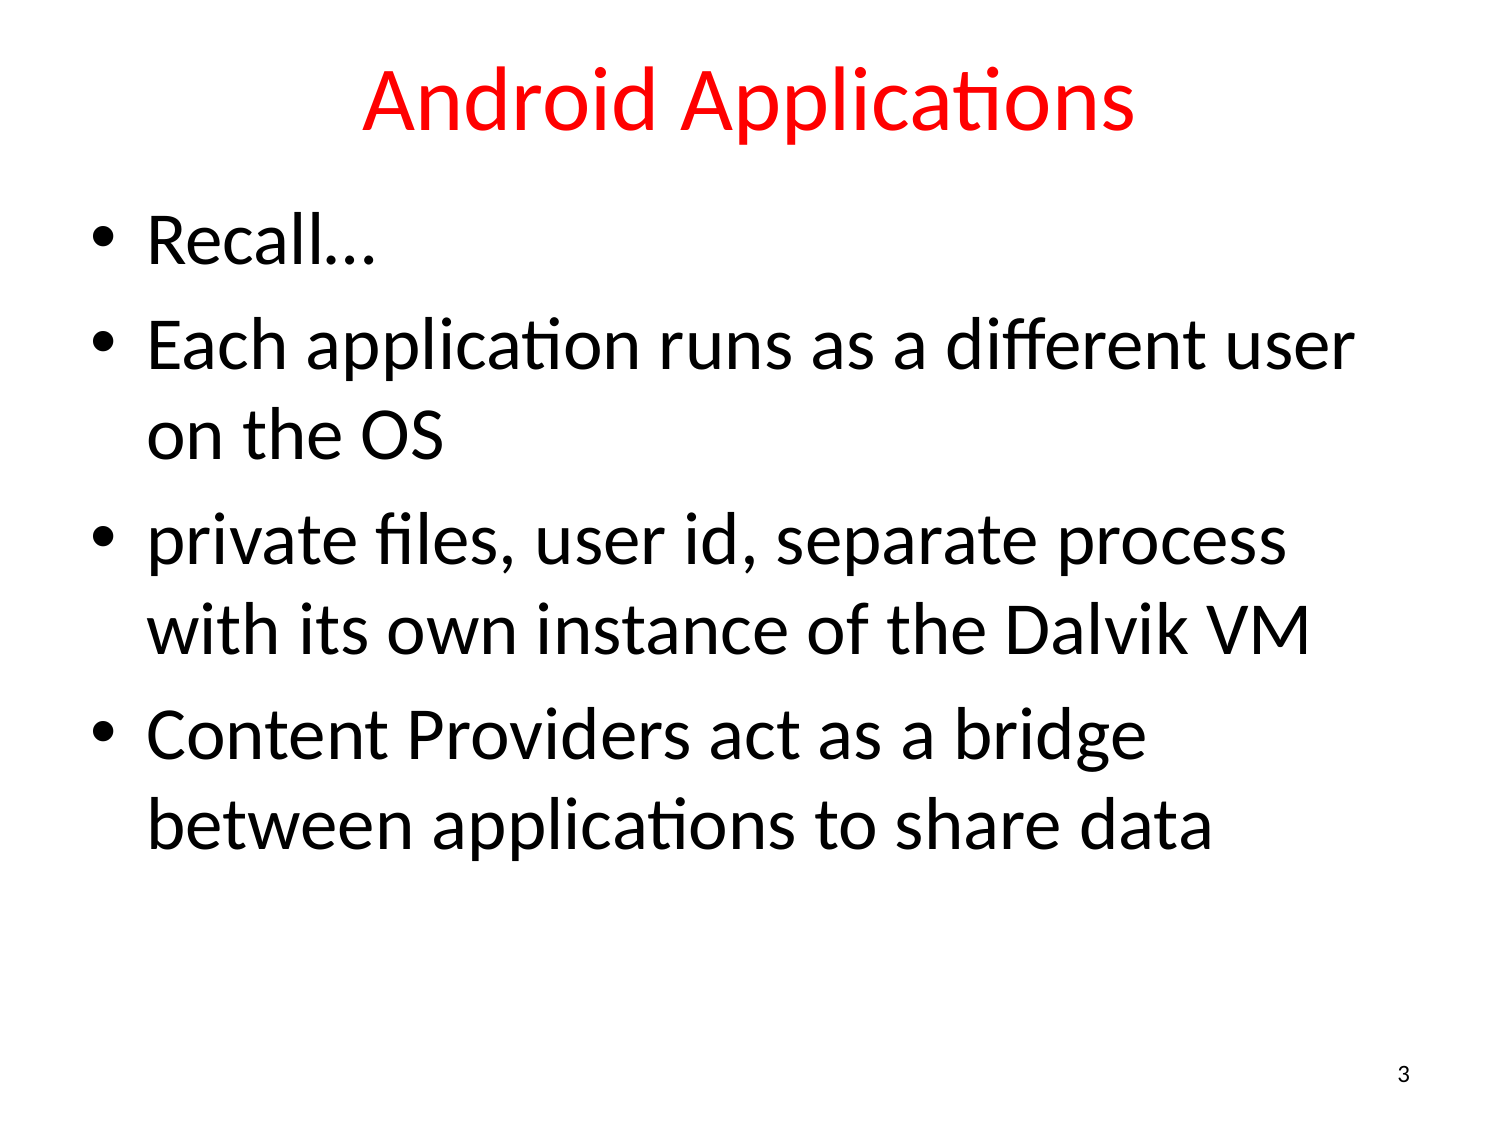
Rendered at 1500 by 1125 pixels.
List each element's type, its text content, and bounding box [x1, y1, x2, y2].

slide_number 3 [1074, 1042, 1425, 1103]
list Recall… Each application runs as a different user on the OS private files, user id, separate process with its own instance of the Dalvik VM Content Providers act as a bridge between applications to share data [75, 182, 1425, 1038]
title Android Applications [75, 0, 1425, 182]
